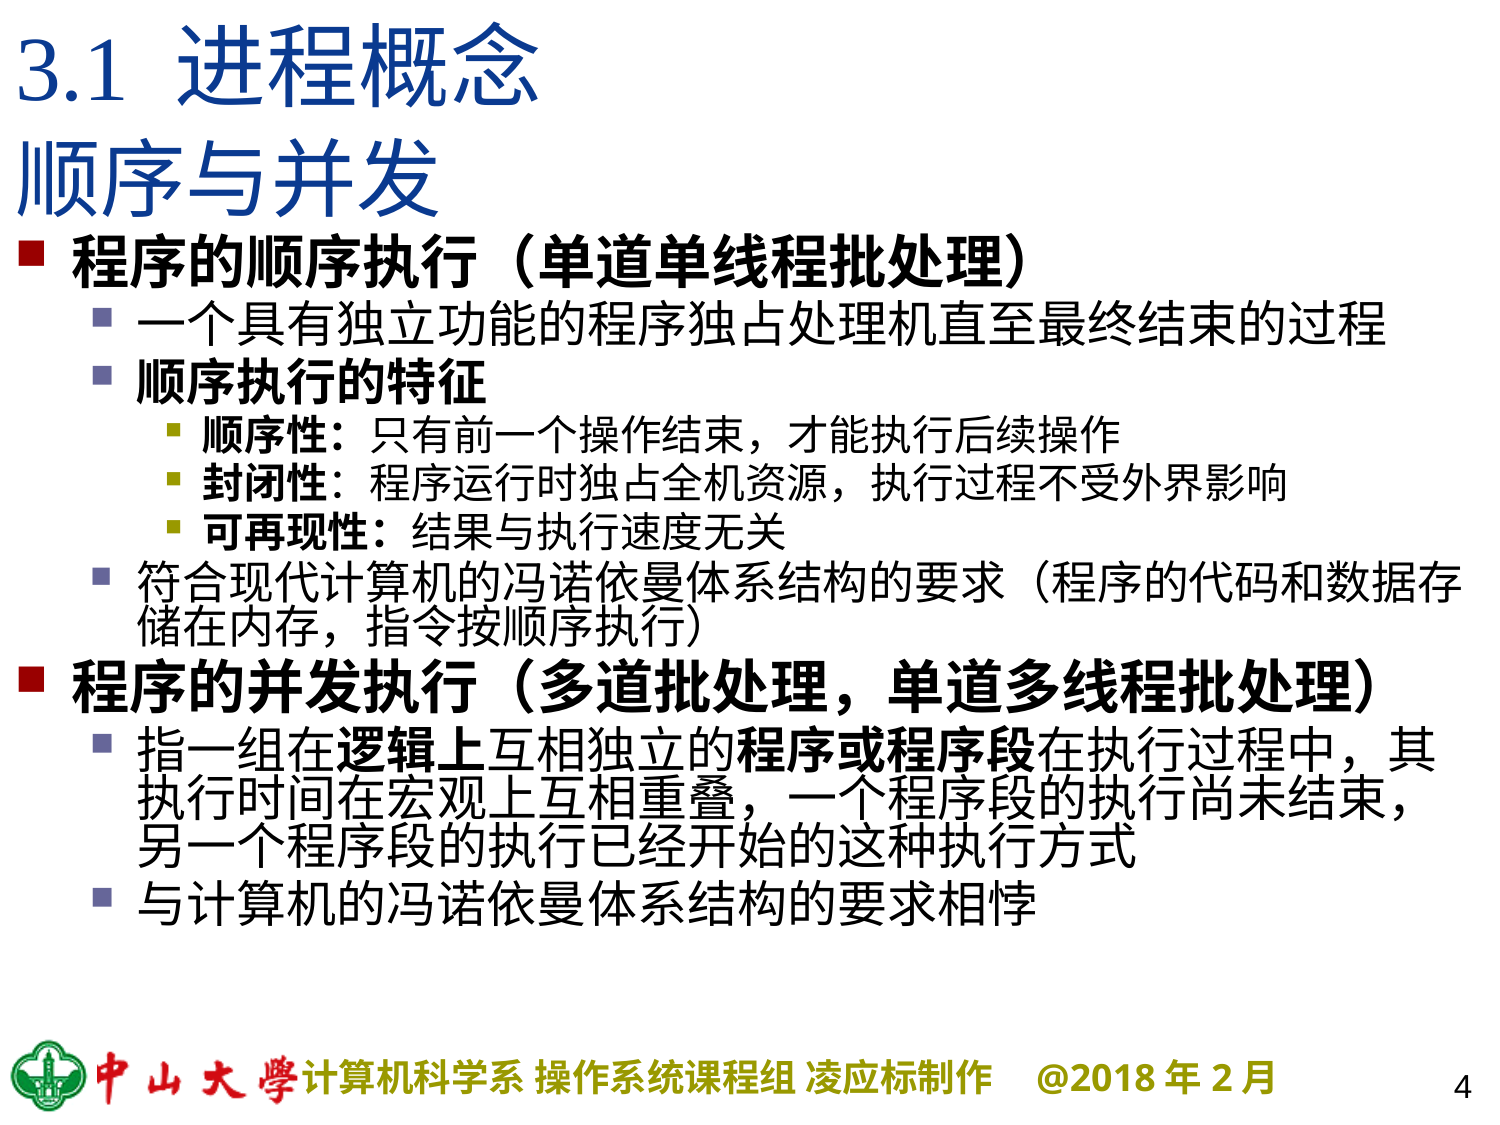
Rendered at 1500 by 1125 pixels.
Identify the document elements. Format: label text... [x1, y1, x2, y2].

title 3.1 进程概念 [0, 7, 1275, 126]
list 顺序与并发 程序的顺序执行（单道单线程批处理） 一个具有独立功能的程序独占处理机直至最终结束的过程 顺序执行的特征 顺序性：只有前一个操作结束，才能执行后续操作 封闭性：程序运行时独占全机资源，执行过程不受外界影响 可再现性：结果与执行速度无关 符合现代计算机的冯诺依曼体系结构的要求（程序的代码和数据存储在内存，指令按顺序执行） 程序的并发执行（多道批处理，单道多线程批处理） 指一组在逻辑上互相独立的程序或程序段在执行过程中，其执行时间在宏观上互相重叠，一个程序段的执行尚未结束，另一个程序段的执行已经开始的这种执行方式 与计算机的冯诺依曼体系结构的要求相悖 [0, 137, 1500, 1013]
picture [0, 1037, 307, 1121]
slide_number 4 [1249, 1037, 1488, 1113]
